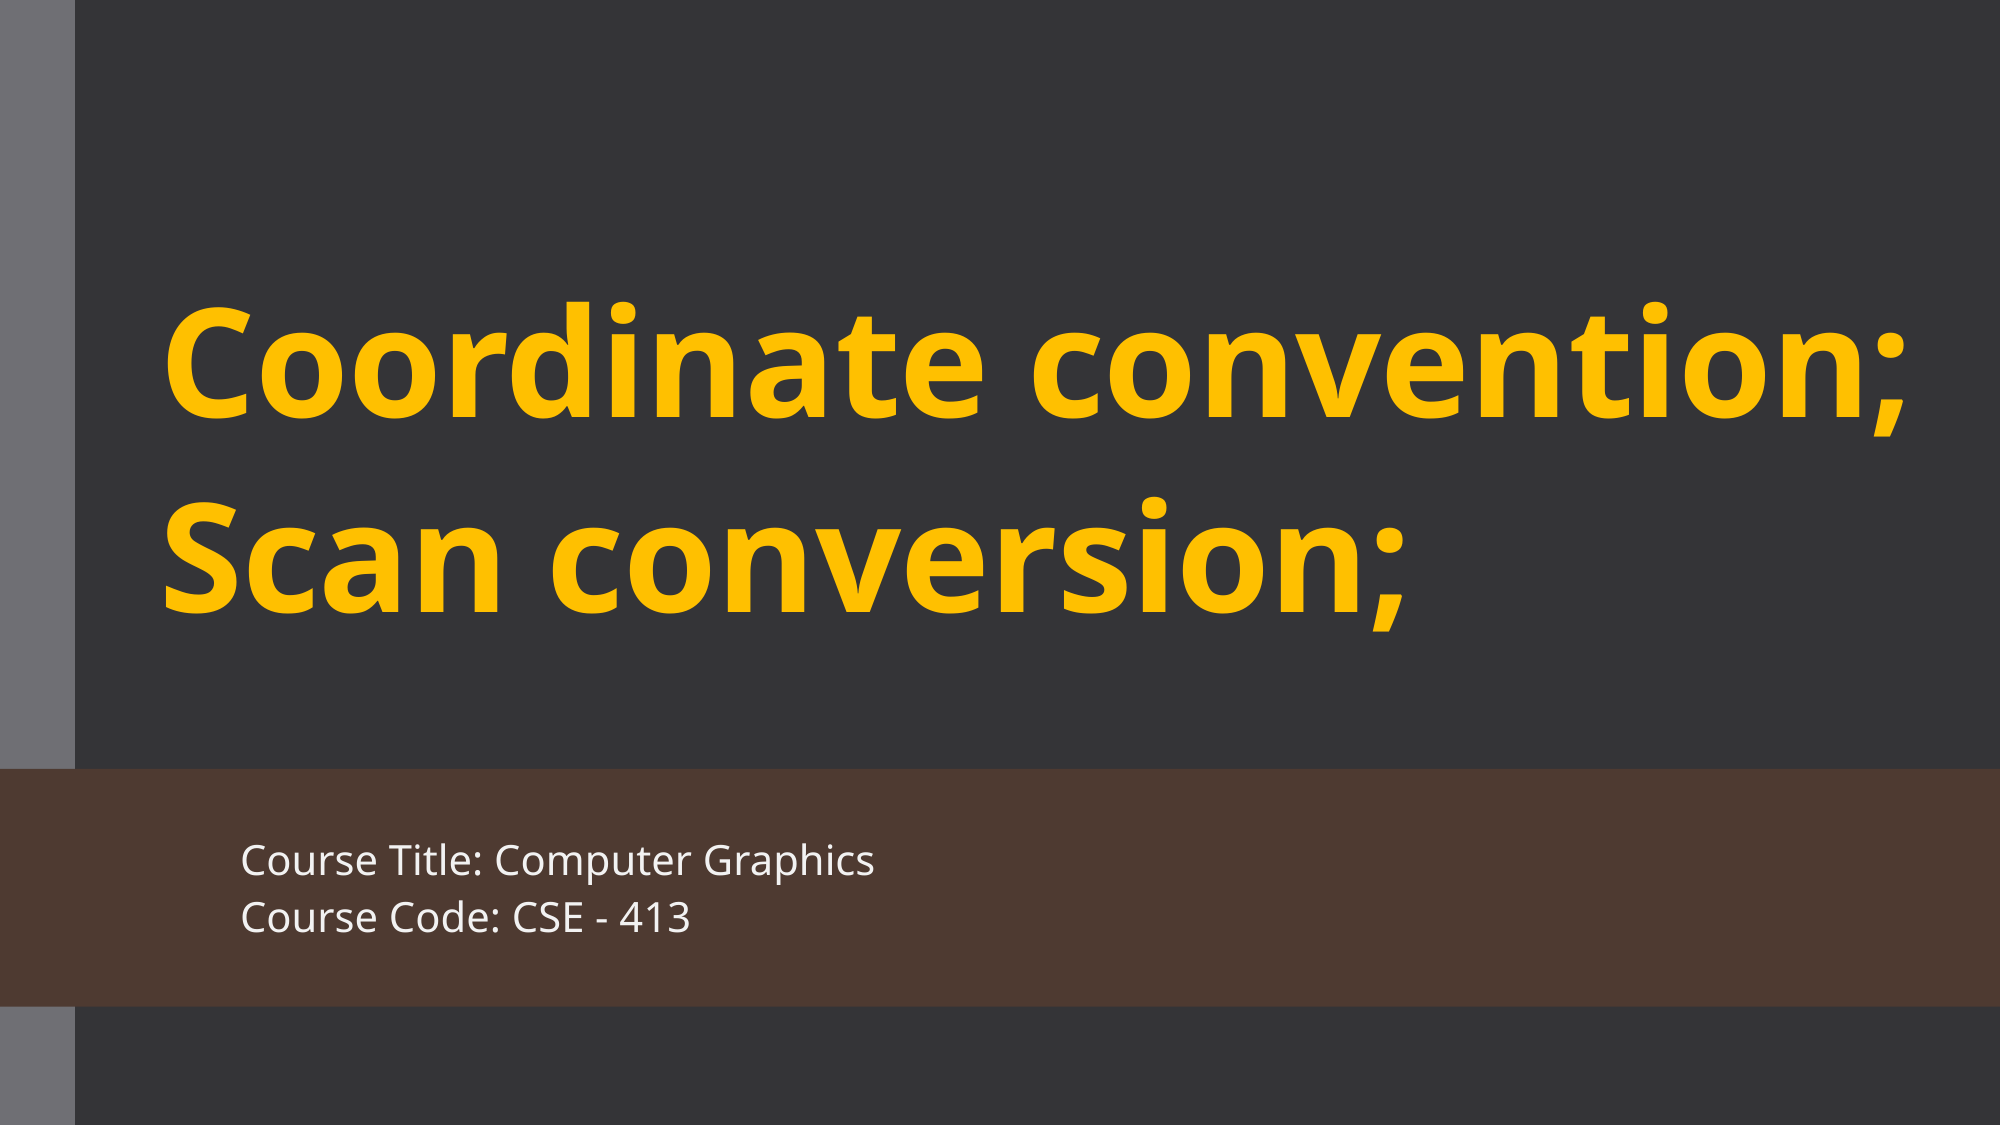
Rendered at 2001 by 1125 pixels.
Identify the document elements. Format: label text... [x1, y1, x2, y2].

title Coordinate convention; Scan conversion; [144, 62, 1970, 651]
subtitle Course Title: Computer Graphics Course Code: CSE - 413 [0, 768, 2000, 1007]
